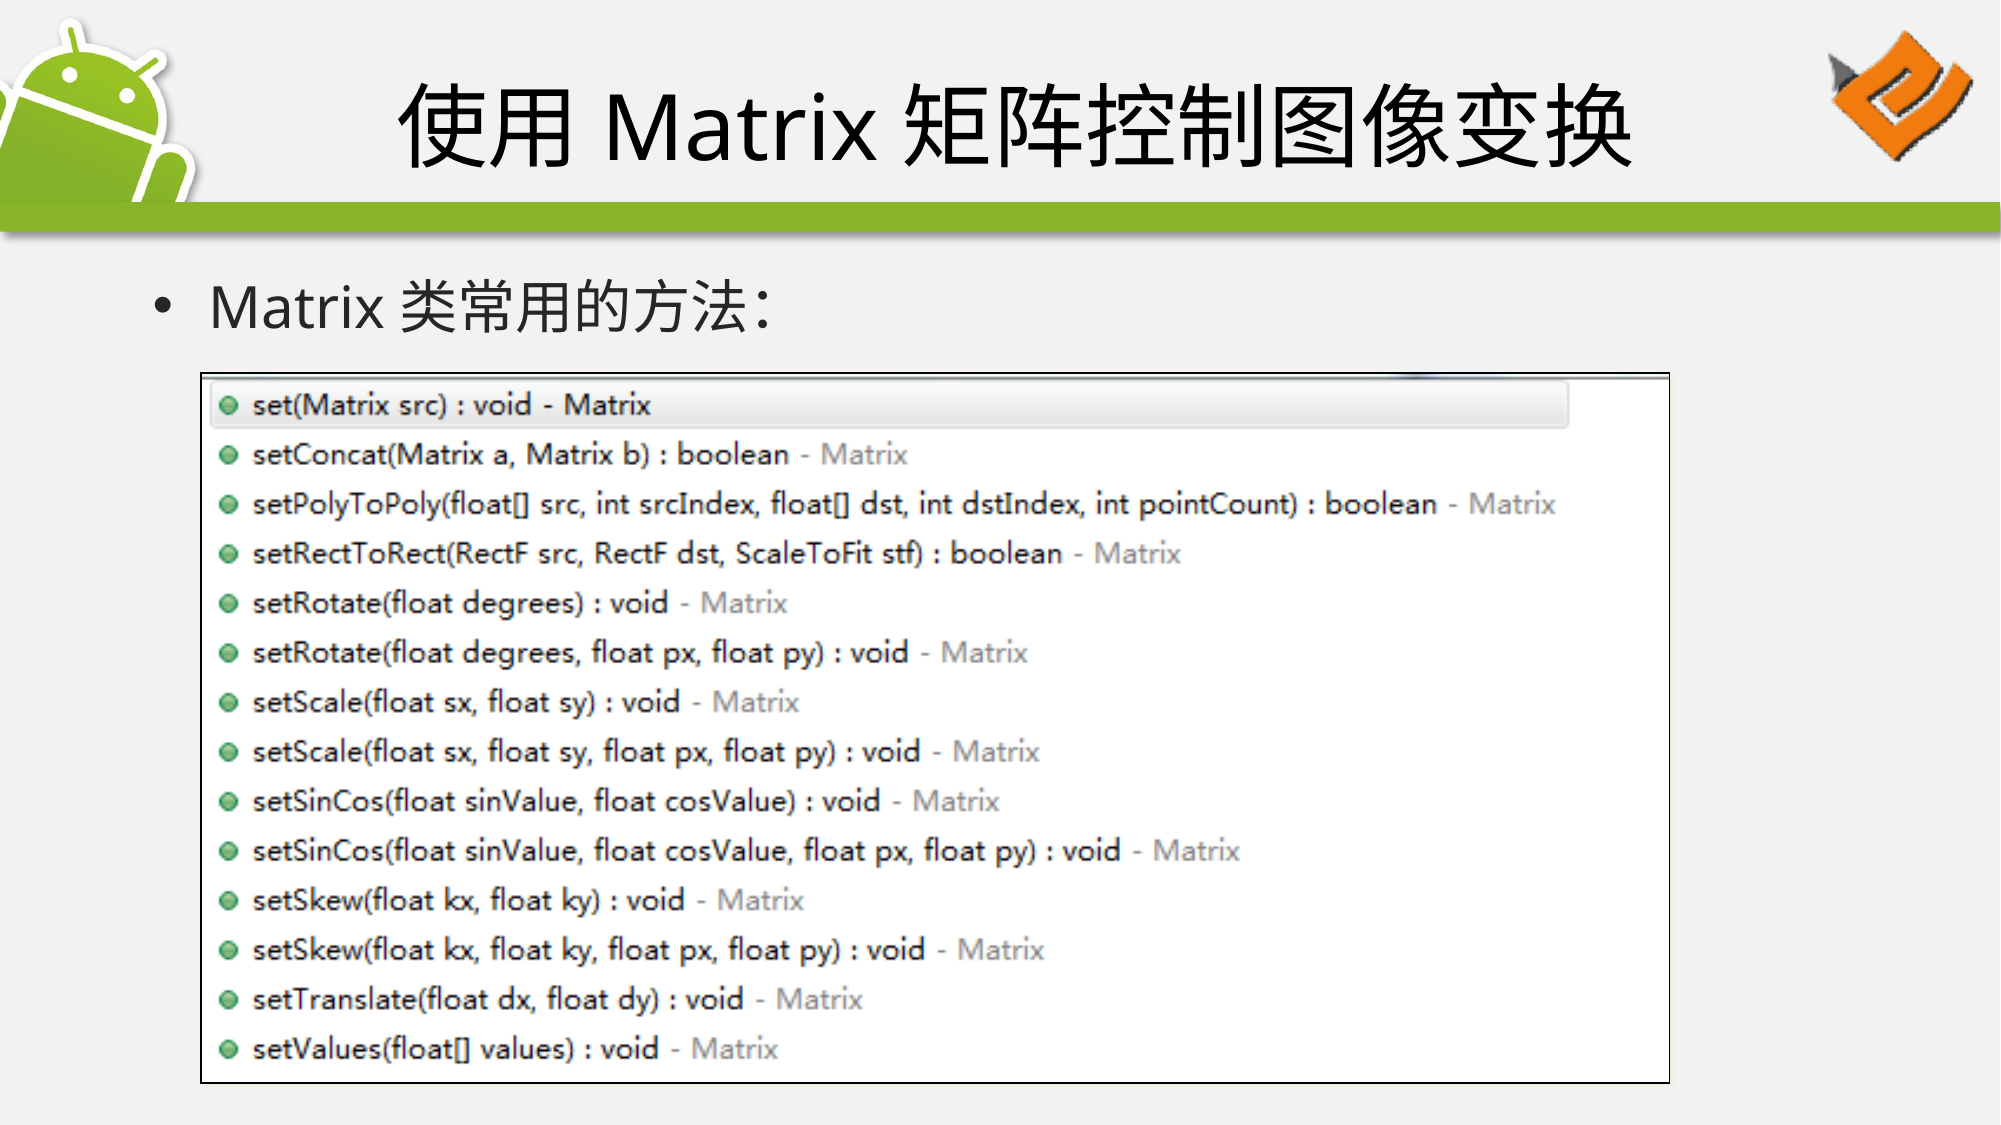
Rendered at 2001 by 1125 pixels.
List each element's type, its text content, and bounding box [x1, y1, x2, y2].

picture [0, 7, 209, 202]
picture [1828, 30, 1973, 161]
list Matrix类常用的方法： [137, 262, 1900, 374]
picture [201, 372, 1670, 1083]
title 使用Matrix矩阵控制图像变换 [208, 45, 1824, 203]
